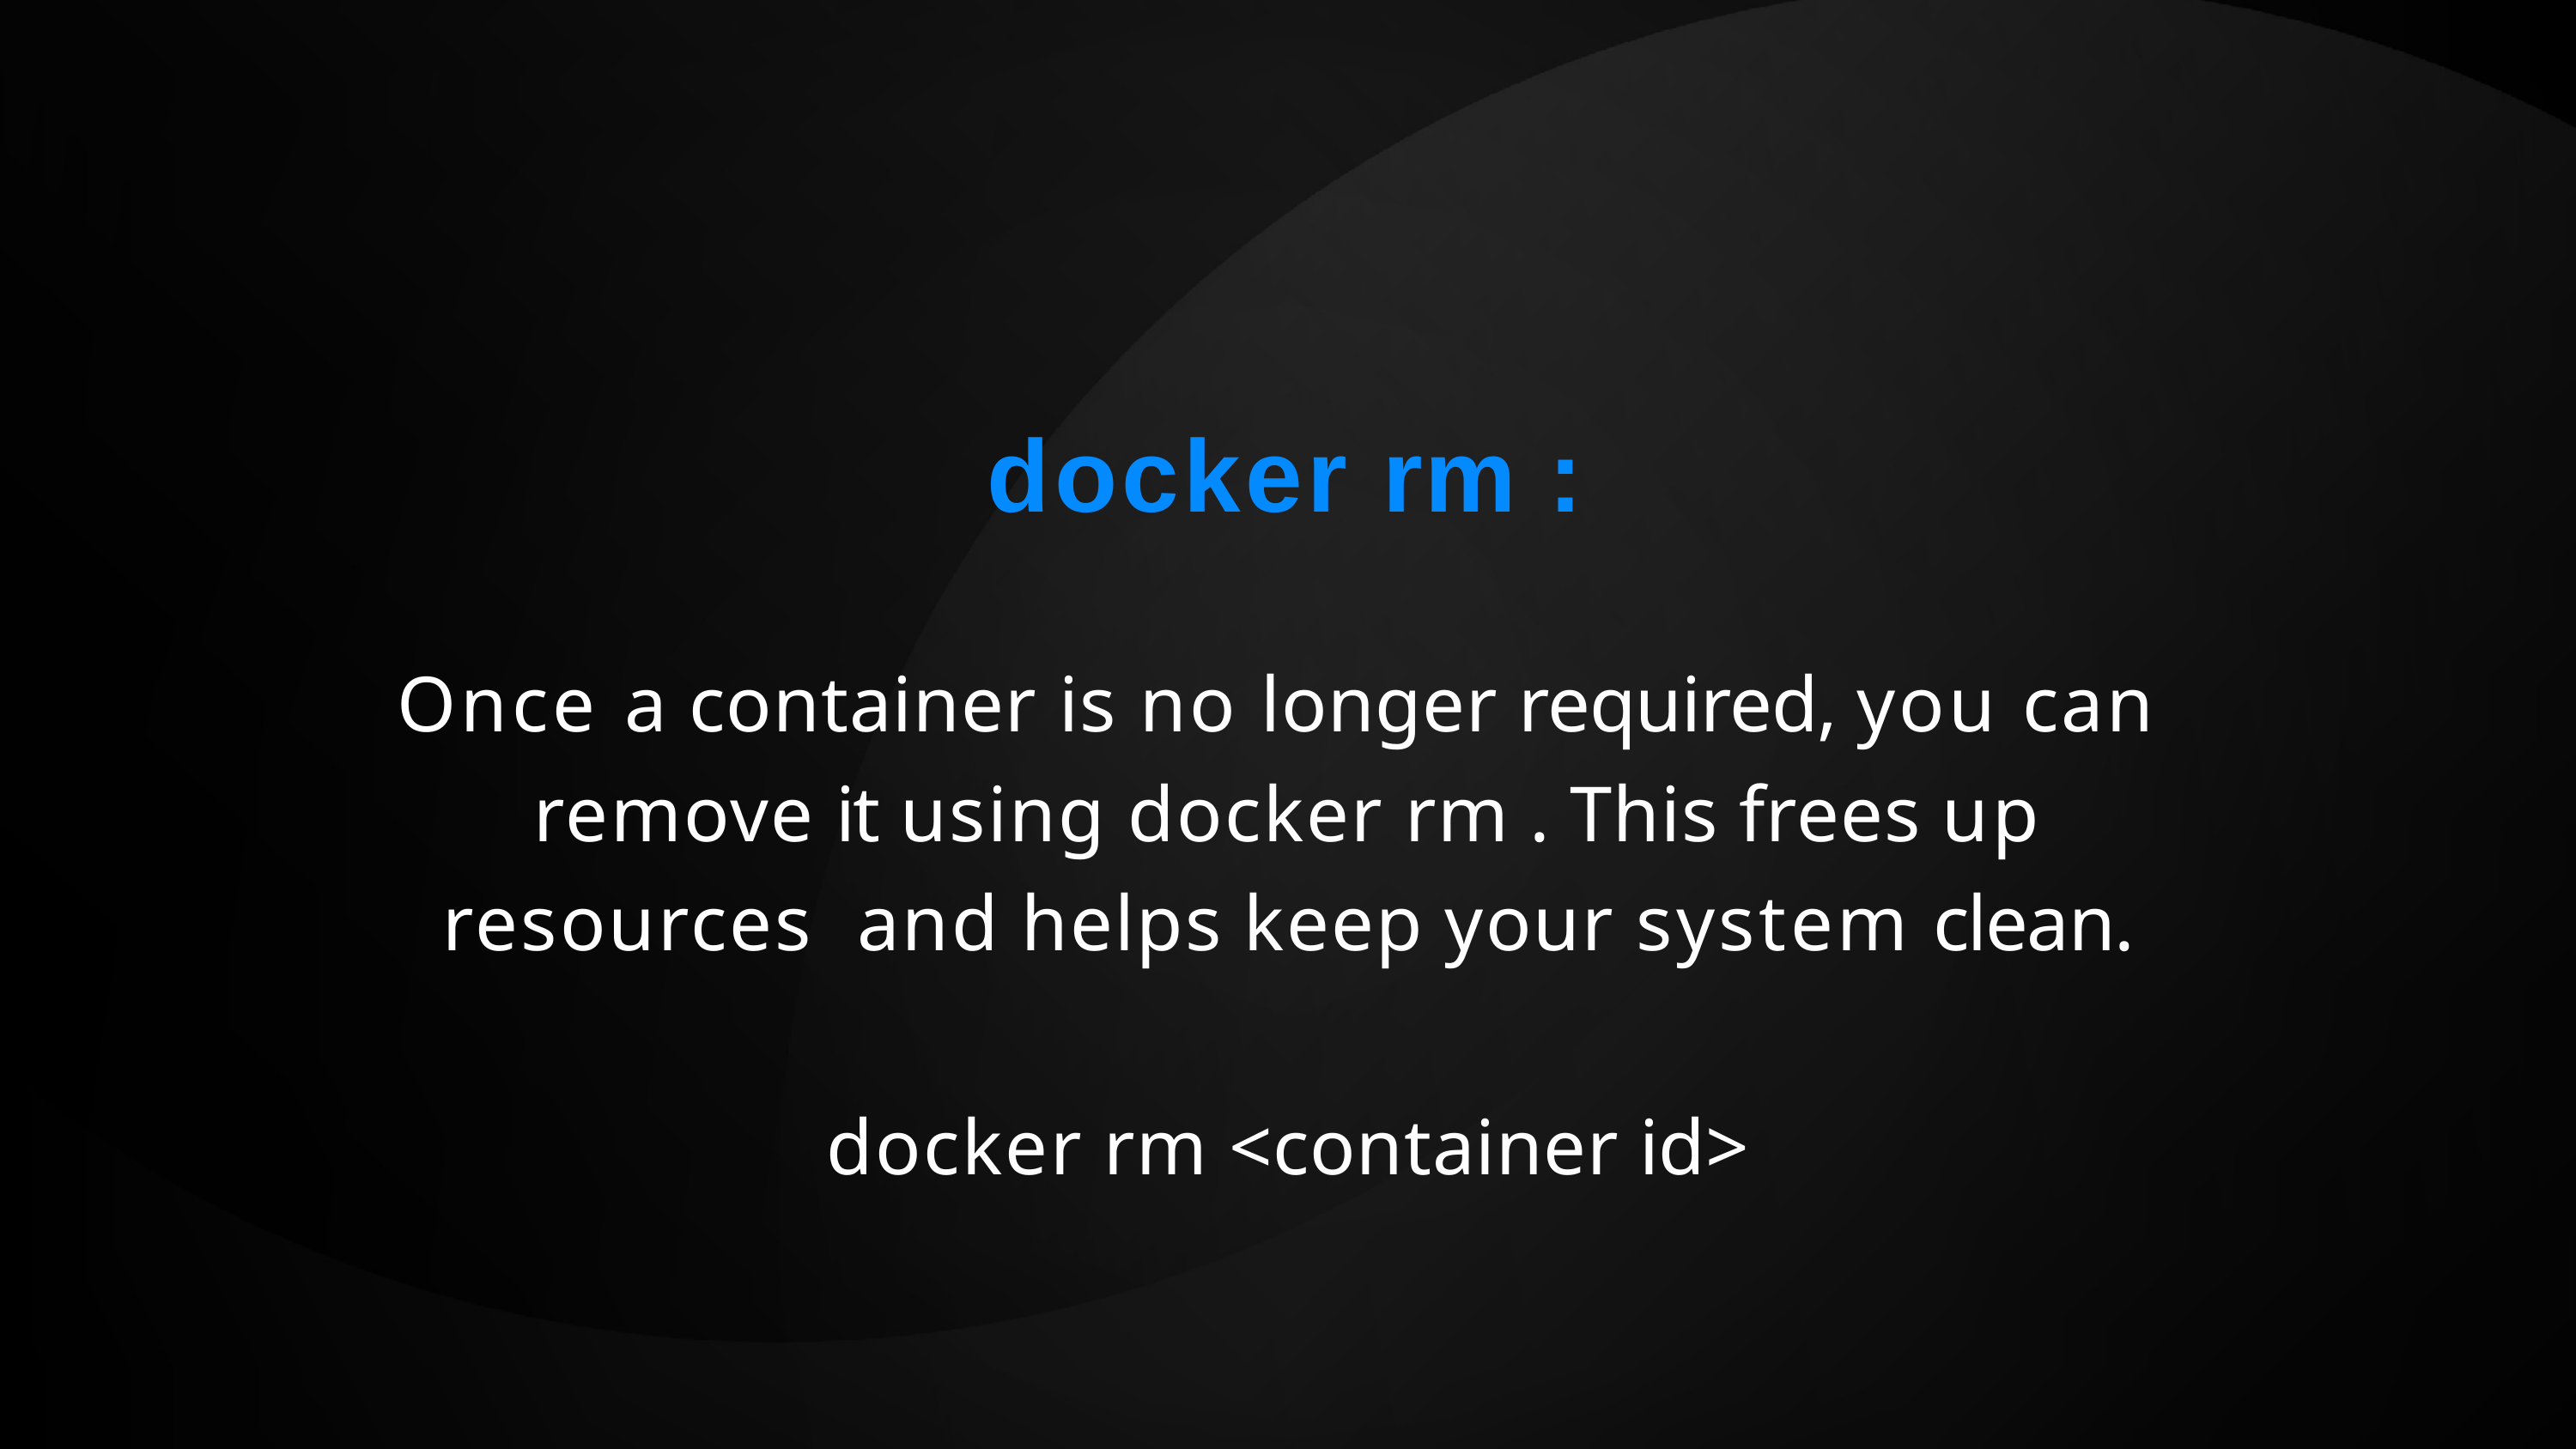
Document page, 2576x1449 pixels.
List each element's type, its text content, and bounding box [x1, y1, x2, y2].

title docker rm : [985, 407, 1590, 635]
picture [0, 0, 2576, 1449]
text_box Once a container is no longer required, you can remove it using docker rm . This frees up resources and helps keep your system clean. docker rm <container id> [388, 635, 2188, 1191]
